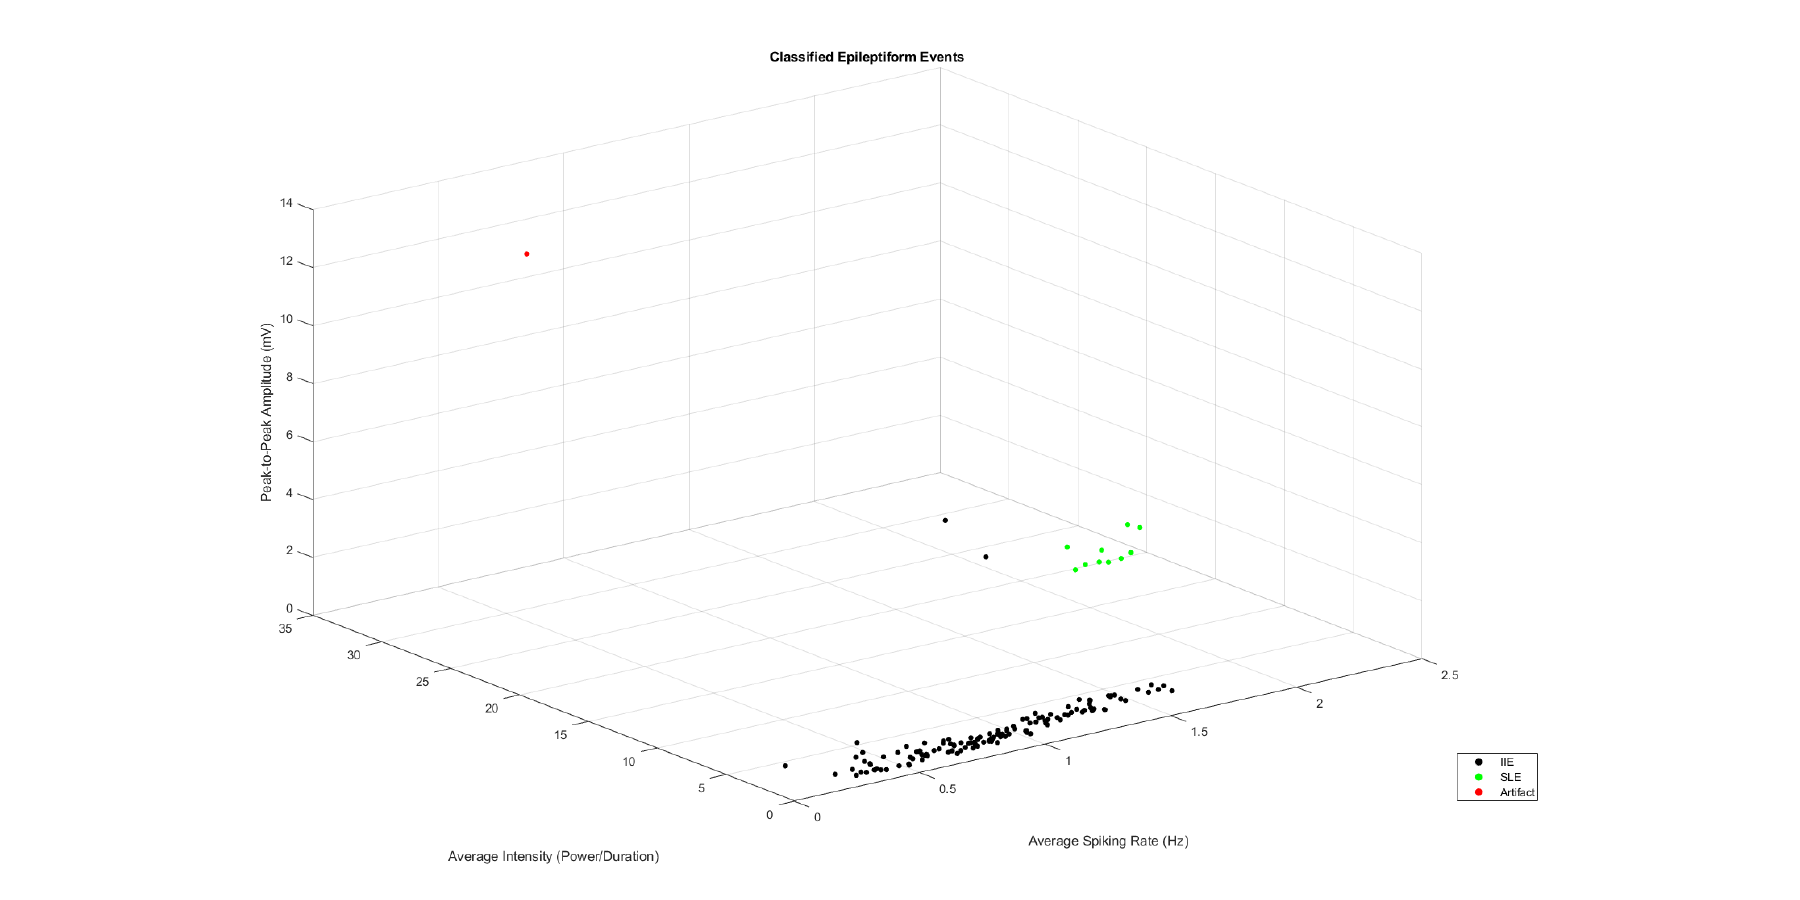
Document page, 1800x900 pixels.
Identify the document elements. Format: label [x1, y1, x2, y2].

picture [126, 0, 1674, 900]
